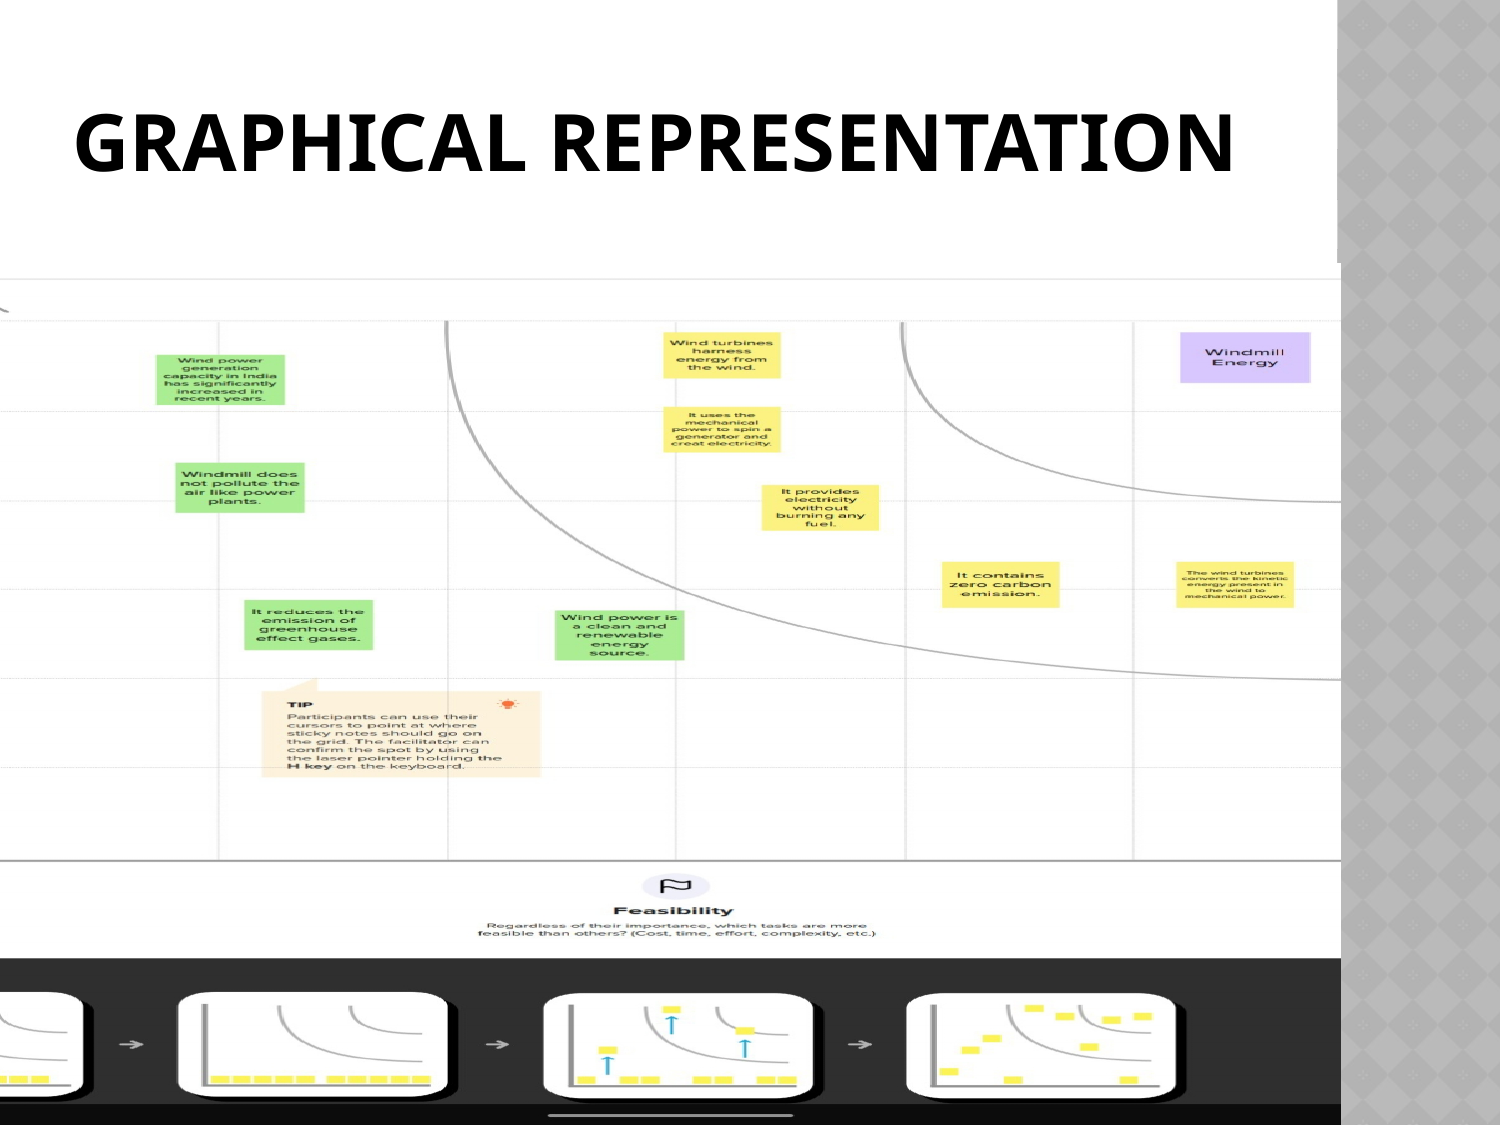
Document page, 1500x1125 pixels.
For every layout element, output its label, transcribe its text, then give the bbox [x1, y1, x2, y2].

title GRAPHICAL REPRESENTATION [64, 0, 1253, 188]
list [0, 263, 1341, 1125]
